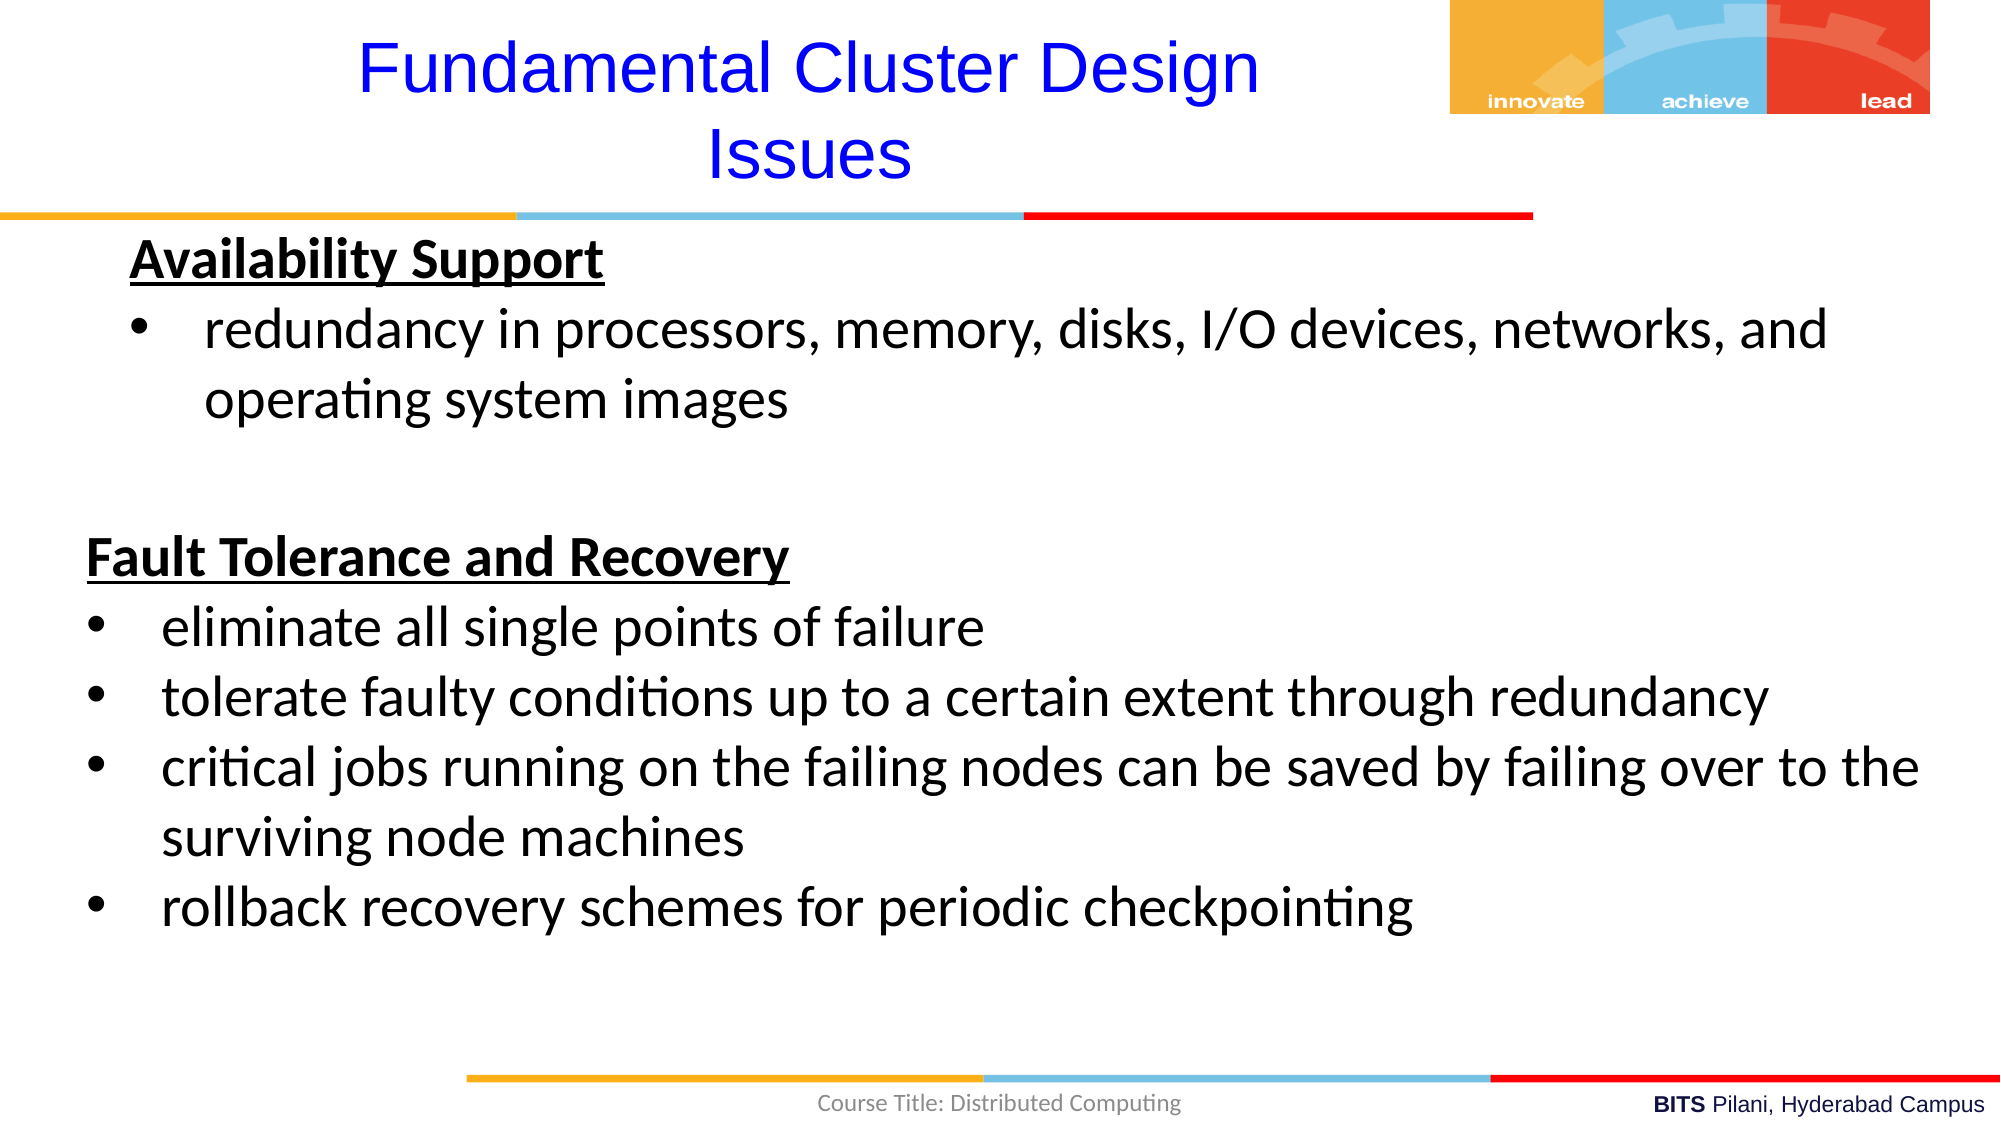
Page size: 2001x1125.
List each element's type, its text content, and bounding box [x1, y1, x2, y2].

text_box Availability Support redundancy in processors, memory, disks, I/O devices, networks, and operating system images [115, 212, 1885, 511]
picture [1449, 0, 1930, 114]
list Fundamental Cluster Design Issues [309, 13, 1311, 201]
text_box Fault Tolerance and Recovery eliminate all single points of failure tolerate faulty conditions up to a certain extent through redundancy critical jobs running on the failing nodes can be saved by failing over to the surviving node machines rollback recovery schemes for periodic checkpointing [71, 511, 1970, 946]
footer Course Title: Distributed Computing [662, 1071, 1338, 1125]
